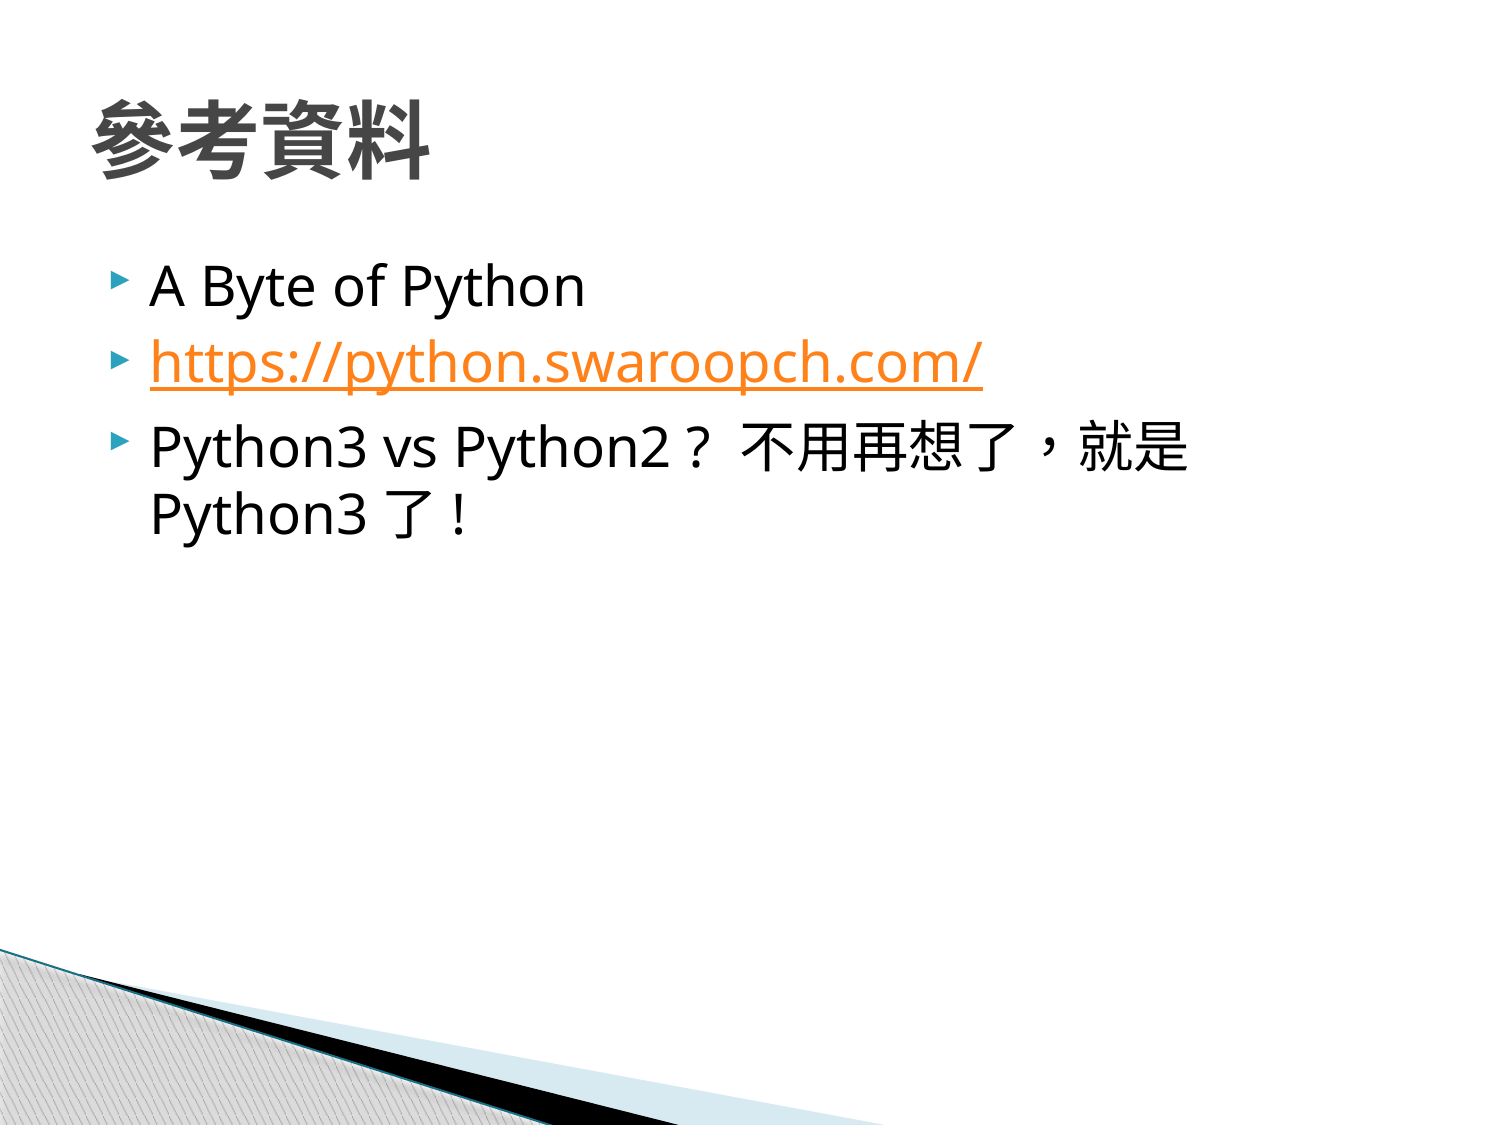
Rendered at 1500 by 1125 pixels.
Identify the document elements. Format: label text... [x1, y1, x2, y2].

list A Byte of Python https://python.swaroopch.com/ Python3 vs Python2 ? 不用再想了，就是Python3了! [75, 243, 1425, 986]
title 參考資料 [75, 45, 1425, 233]
